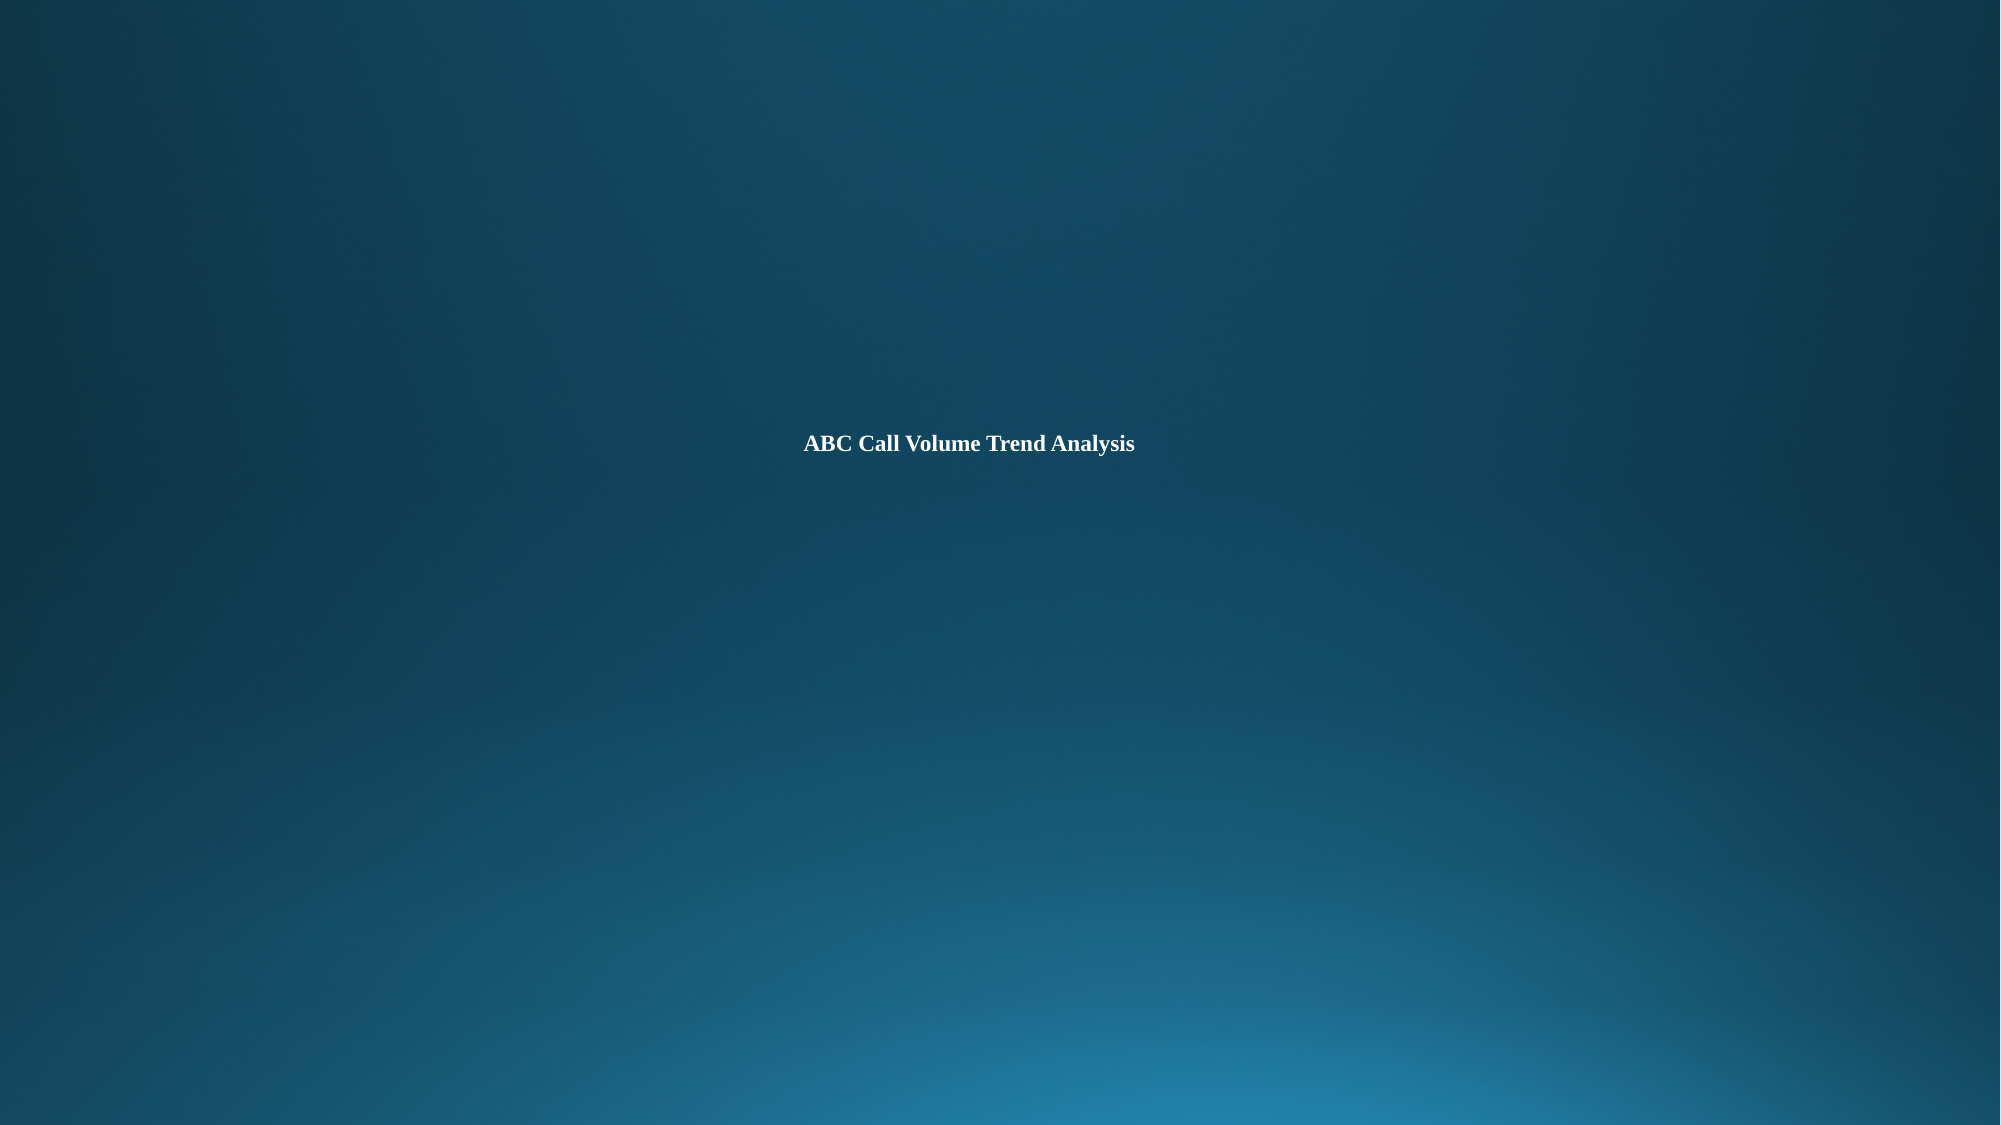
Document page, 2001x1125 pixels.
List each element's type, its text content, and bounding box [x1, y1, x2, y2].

picture [0, 0, 2001, 1125]
title ABC Call Volume Trend Analysis [103, 424, 1835, 593]
